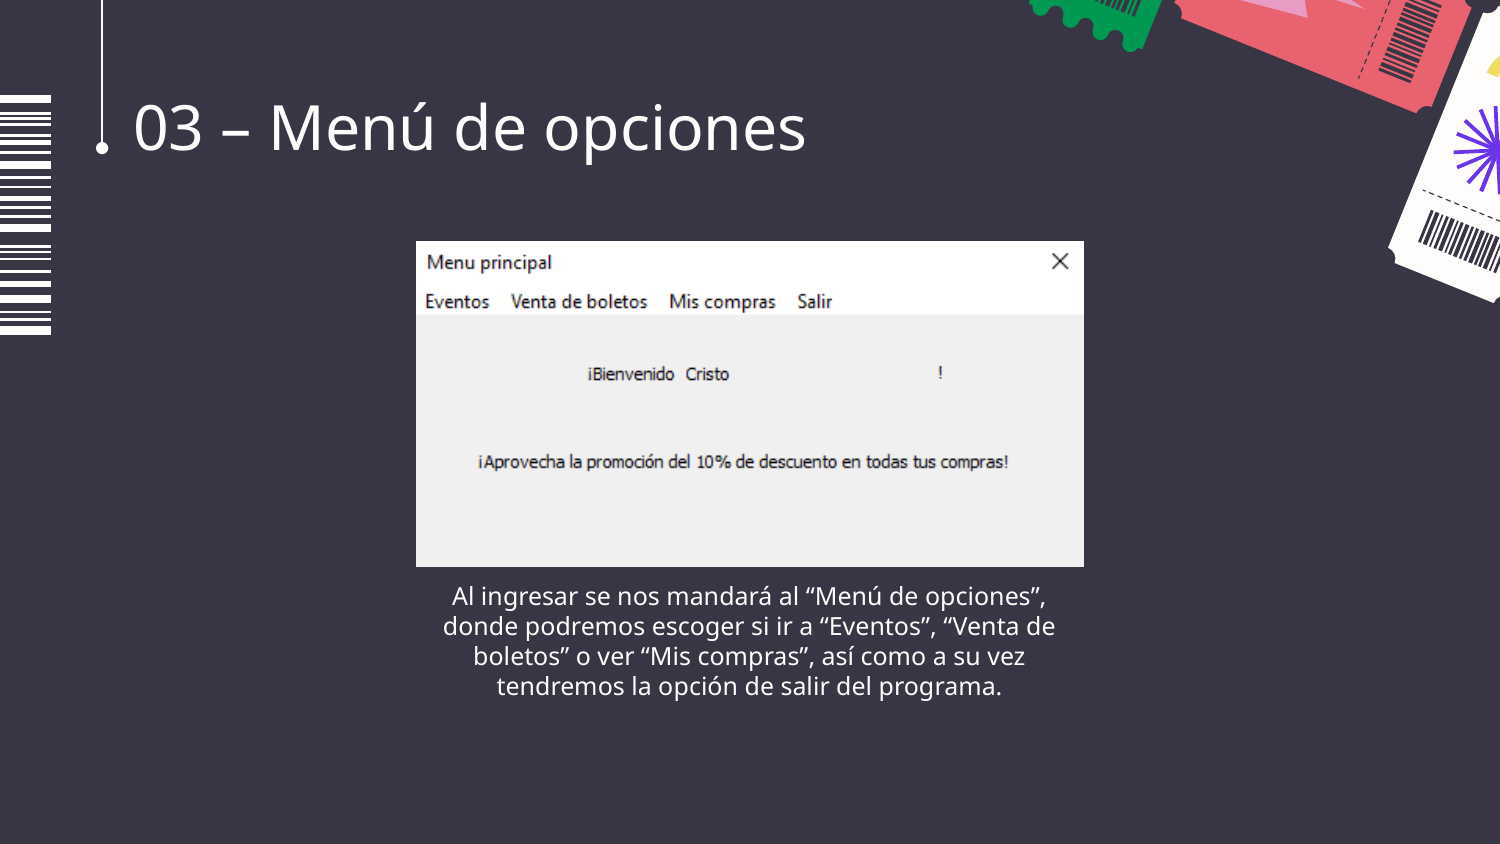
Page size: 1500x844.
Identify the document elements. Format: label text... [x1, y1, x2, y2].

subtitle Al ingresar se nos mandará al “Menú de opciones”, donde podremos escoger si ir a “Eventos”, “Venta de boletos” o ver “Mis compras”, así como a su vez tendremos la opción de salir del programa. [416, 573, 1084, 714]
picture [416, 241, 1084, 567]
title 03 – Menú de opciones [118, 72, 1382, 167]
